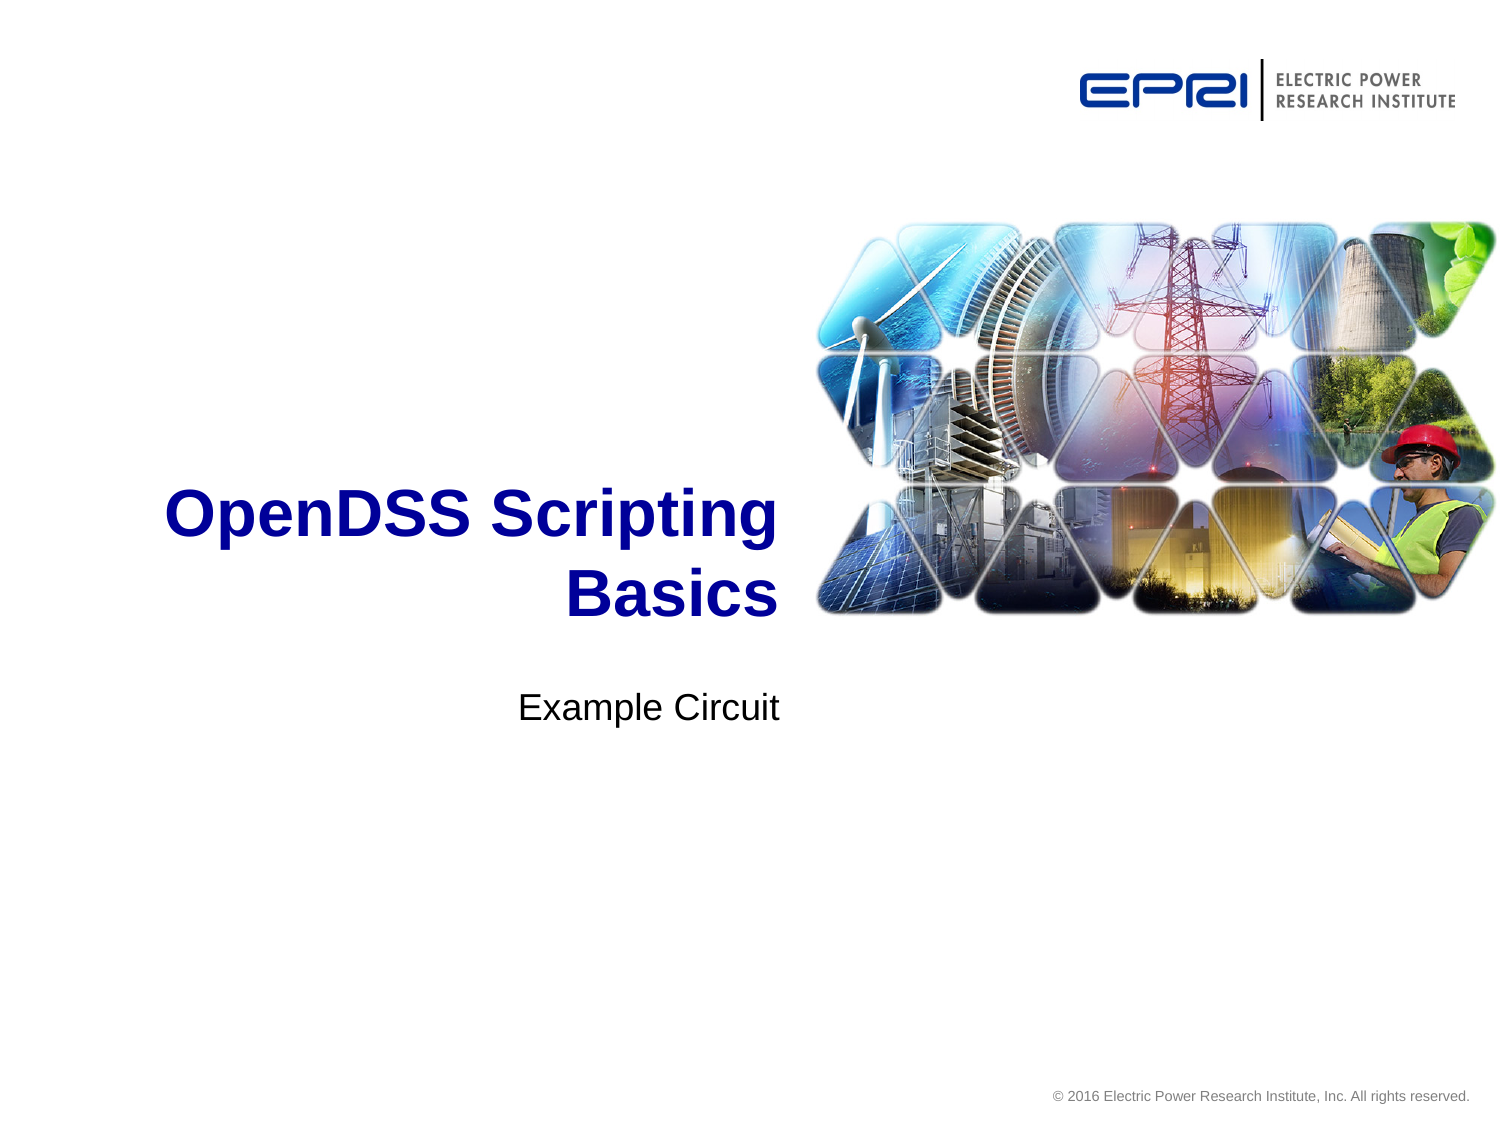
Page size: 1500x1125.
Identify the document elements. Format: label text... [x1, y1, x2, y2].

title OpenDSS Scripting Basics [44, 127, 796, 638]
subtitle Example Circuit [44, 674, 796, 1051]
picture [810, 194, 1500, 620]
picture [1080, 59, 1455, 121]
